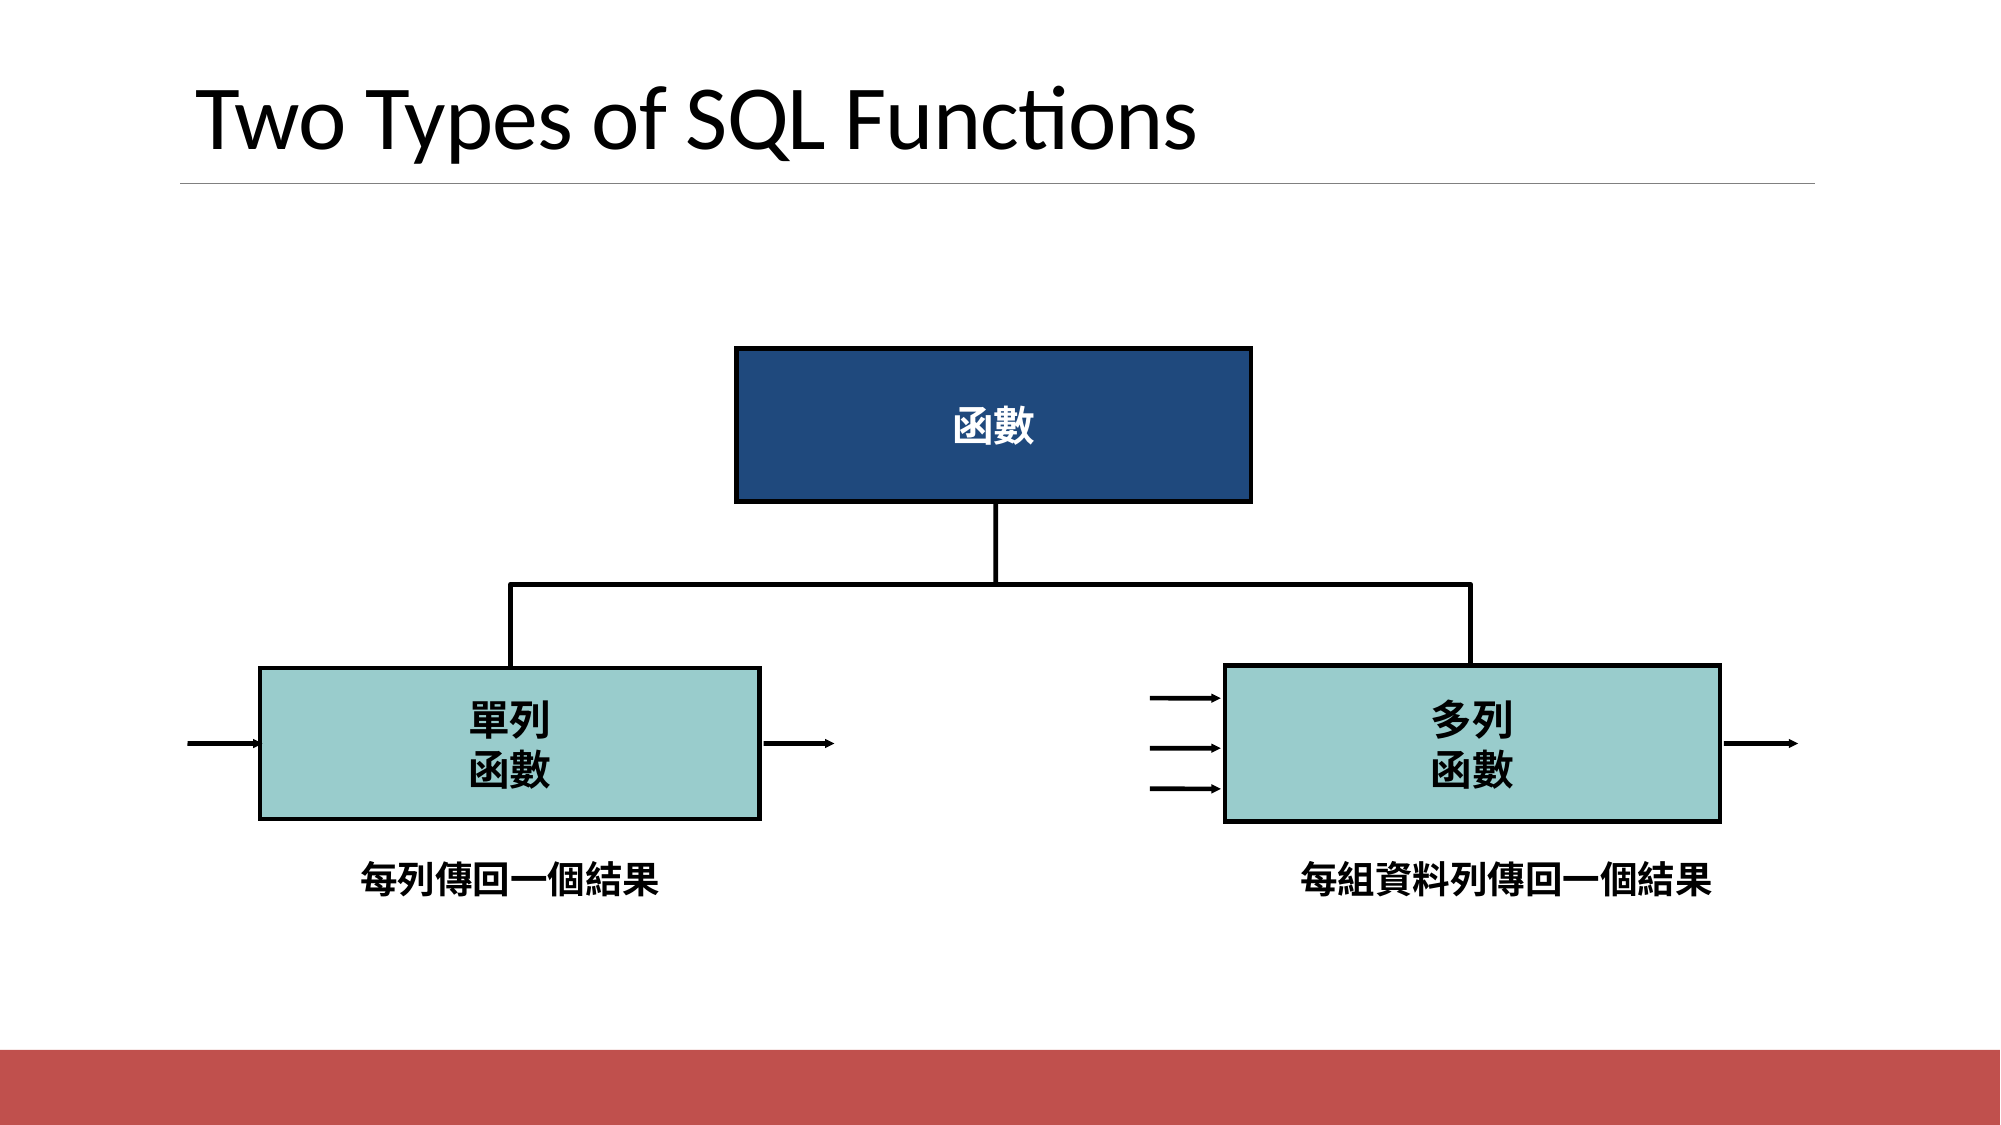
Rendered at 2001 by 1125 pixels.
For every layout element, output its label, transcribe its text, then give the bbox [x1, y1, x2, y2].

text_box [763, 739, 835, 748]
text_box 多列 函數 [1224, 665, 1720, 822]
text_box 每組資料列傳回一個結果 [1093, 838, 1919, 919]
text_box 每列傳回一個結果 [170, 838, 849, 919]
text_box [1149, 697, 1222, 790]
text_box [187, 739, 263, 748]
title Two Types of SQL Functions [180, 47, 1830, 176]
text_box [1723, 739, 1799, 748]
text_box 函數 [736, 348, 1251, 502]
text_box 單列 函數 [260, 668, 760, 820]
text_box [510, 584, 1471, 671]
